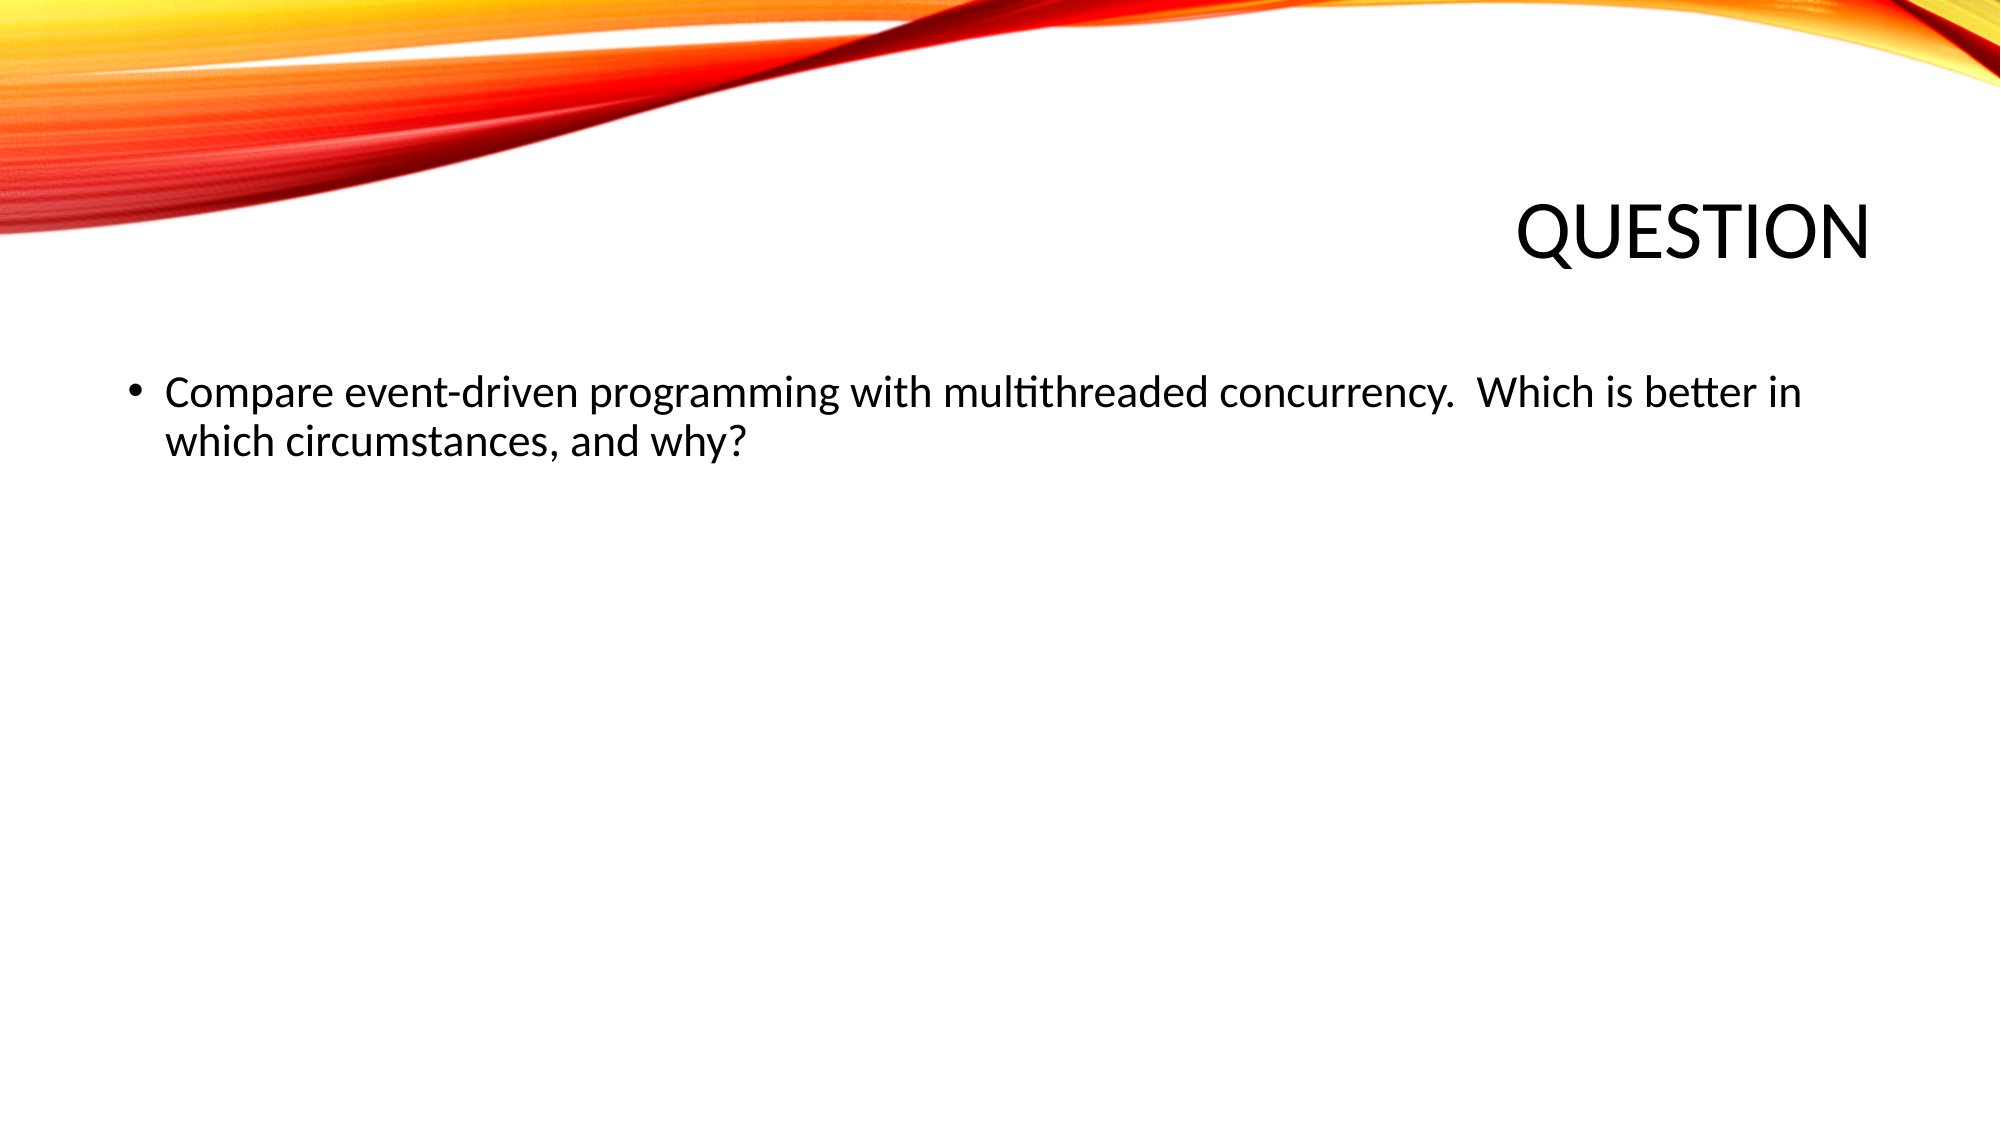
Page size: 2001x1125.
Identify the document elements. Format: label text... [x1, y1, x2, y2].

picture [0, 0, 2000, 237]
list Compare event-driven programming with multithreaded concurrency. Which is better in which circumstances, and why? [112, 360, 1888, 1021]
title Question [474, 125, 1888, 338]
